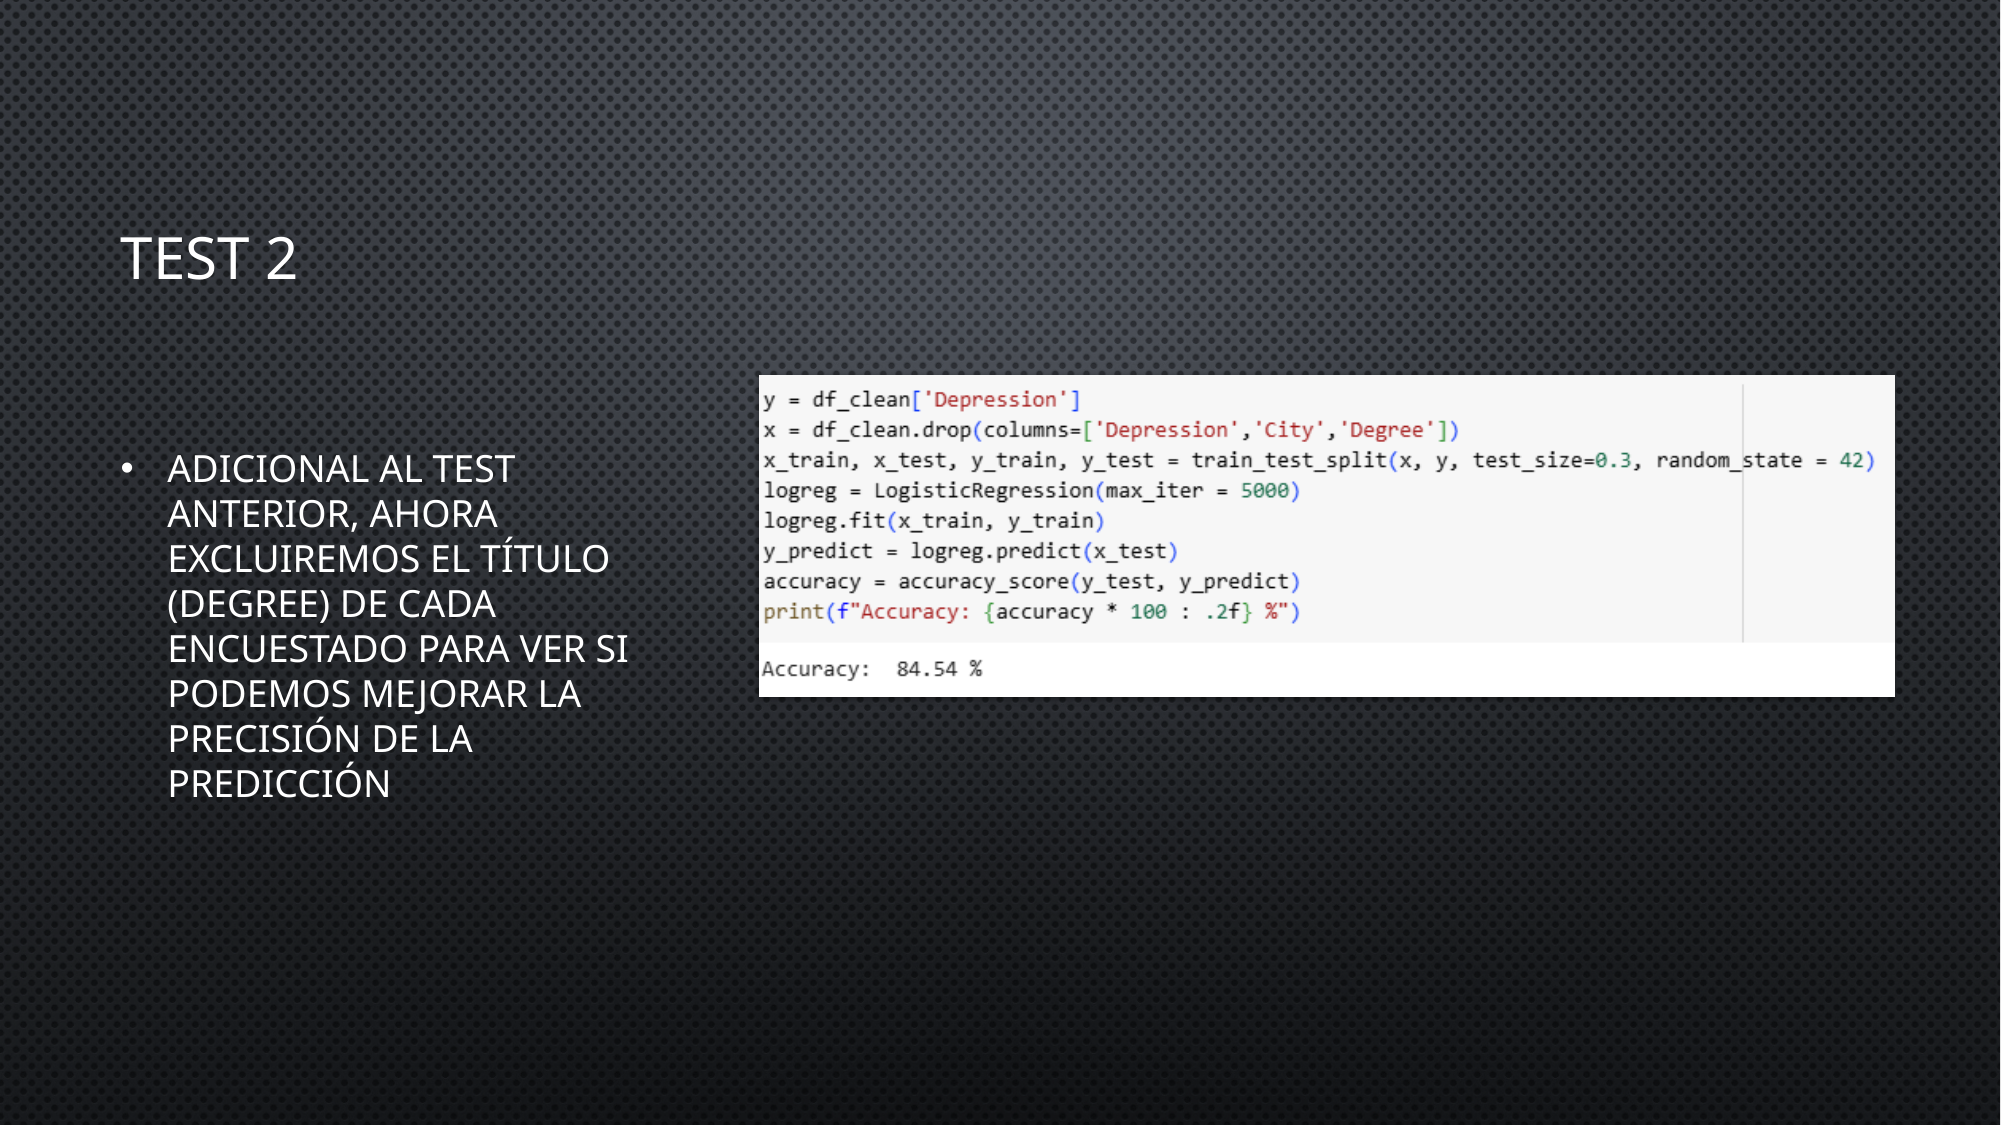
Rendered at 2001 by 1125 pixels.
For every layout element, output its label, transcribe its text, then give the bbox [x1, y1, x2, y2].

picture [759, 375, 1895, 697]
title Test 2 [105, 99, 704, 413]
list Adicional al test anterior, ahora excluiremos el título (Degree) de cada encuestado para ver si podemos mejorar la precisión de la predicción [105, 437, 704, 966]
